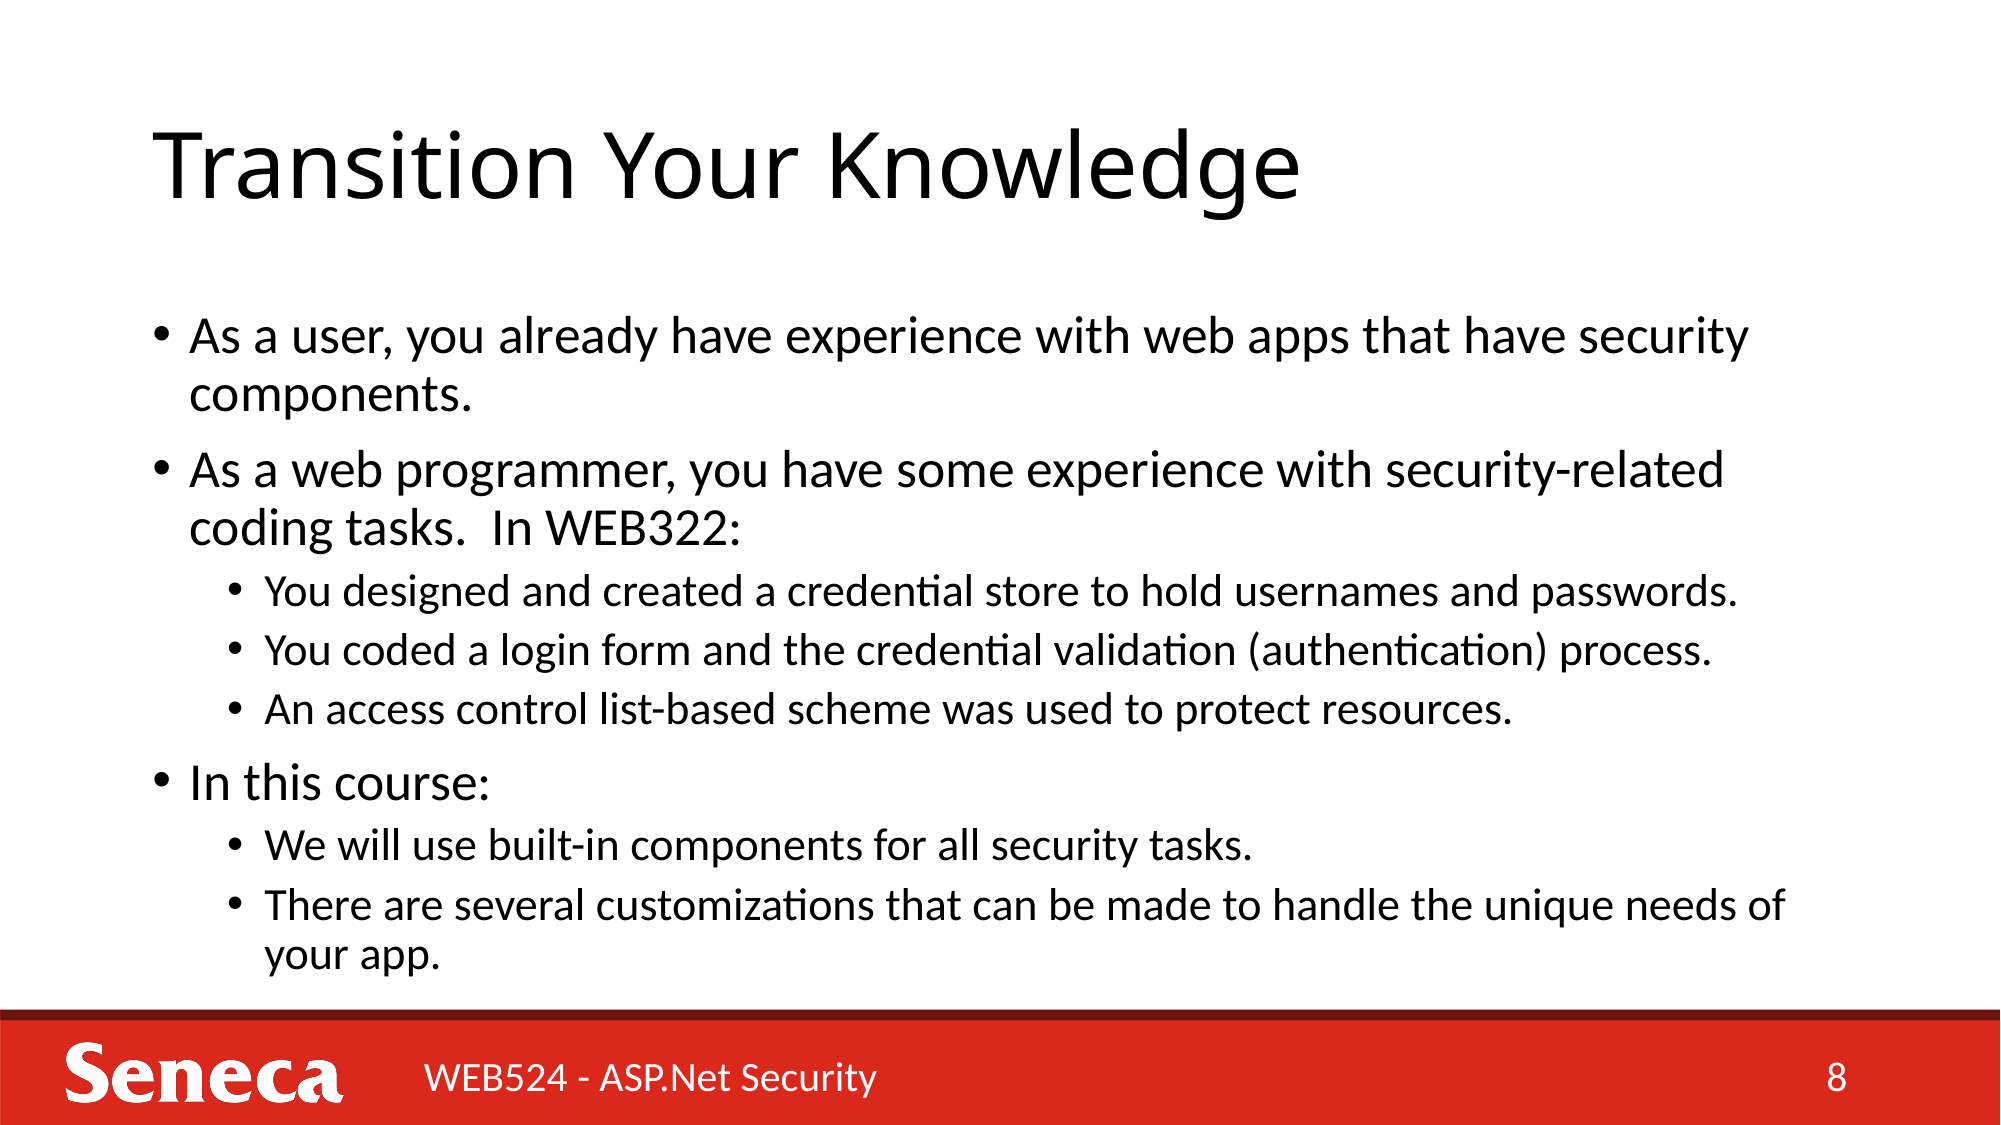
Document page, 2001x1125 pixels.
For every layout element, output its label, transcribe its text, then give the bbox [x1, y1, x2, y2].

footer WEB524 - ASP.Net Security [409, 1042, 1641, 1103]
list As a user, you already have experience with web apps that have security components. As a web programmer, you have some experience with security-related coding tasks. In WEB322: You designed and created a credential store to hold usernames and passwords. You coded a login form and the credential validation (authentication) process. An access control list-based scheme was used to protect resources. In this course: We will use built-in components for all security tasks. There are several customizations that can be made to handle the unique needs of your app. [137, 299, 1863, 988]
title Transition Your Knowledge [137, 59, 1863, 278]
picture [65, 1042, 344, 1103]
slide_number 8 [1717, 1042, 1863, 1103]
